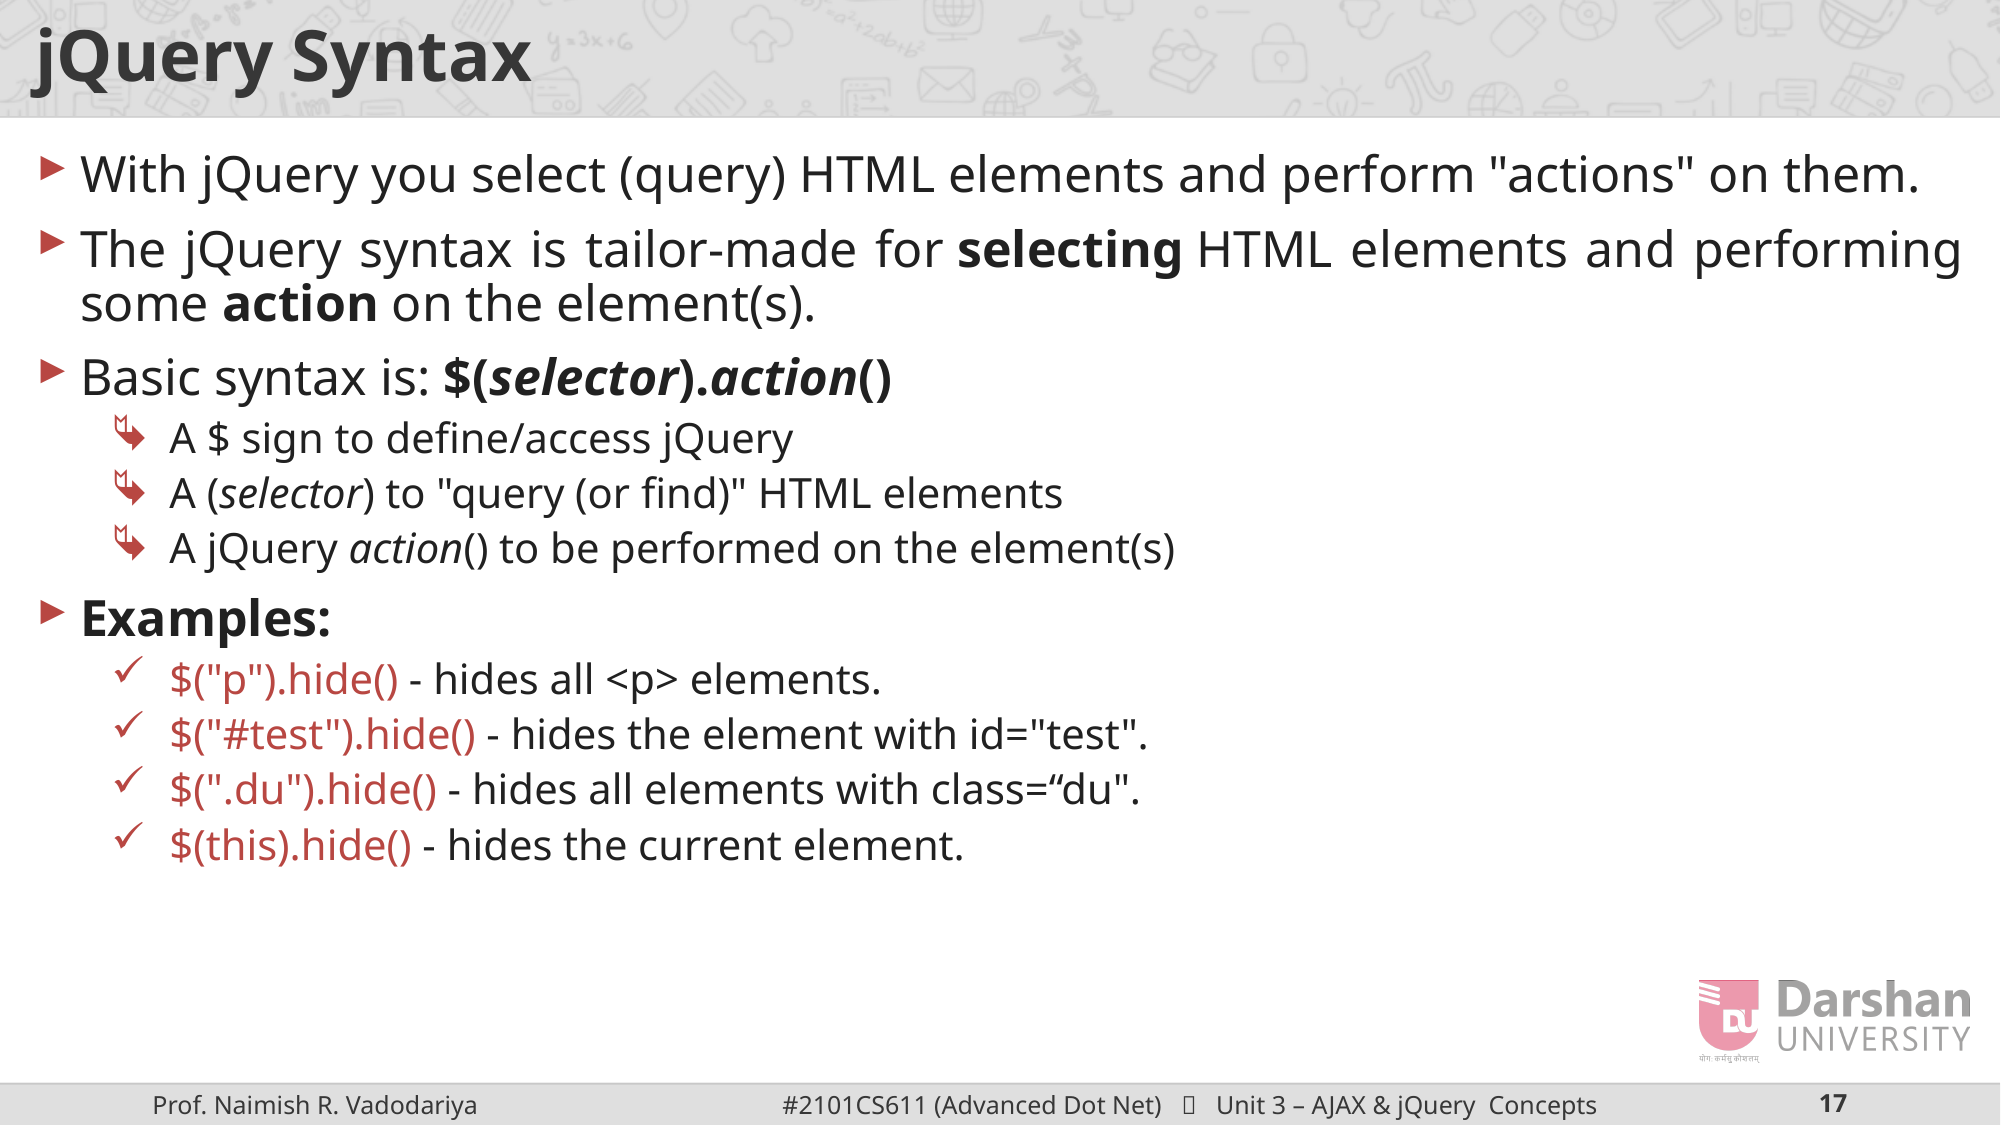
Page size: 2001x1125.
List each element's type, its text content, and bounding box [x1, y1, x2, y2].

title jQuery Syntax [0, 0, 2000, 117]
list With jQuery you select (query) HTML elements and perform "actions" on them. The jQuery syntax is tailor-made for selecting HTML elements and performing some action on the element(s). Basic syntax is: $(selector).action() A $ sign to define/access jQuery A (selector) to "query (or find)" HTML elements A jQuery action() to be performed on the element(s) Examples: $("p").hide() - hides all <p> elements. $("#test").hide() - hides the element with id="test". $(".du").hide() - hides all elements with class=“du". $(this).hide() - hides the current element. [21, 141, 1979, 1059]
